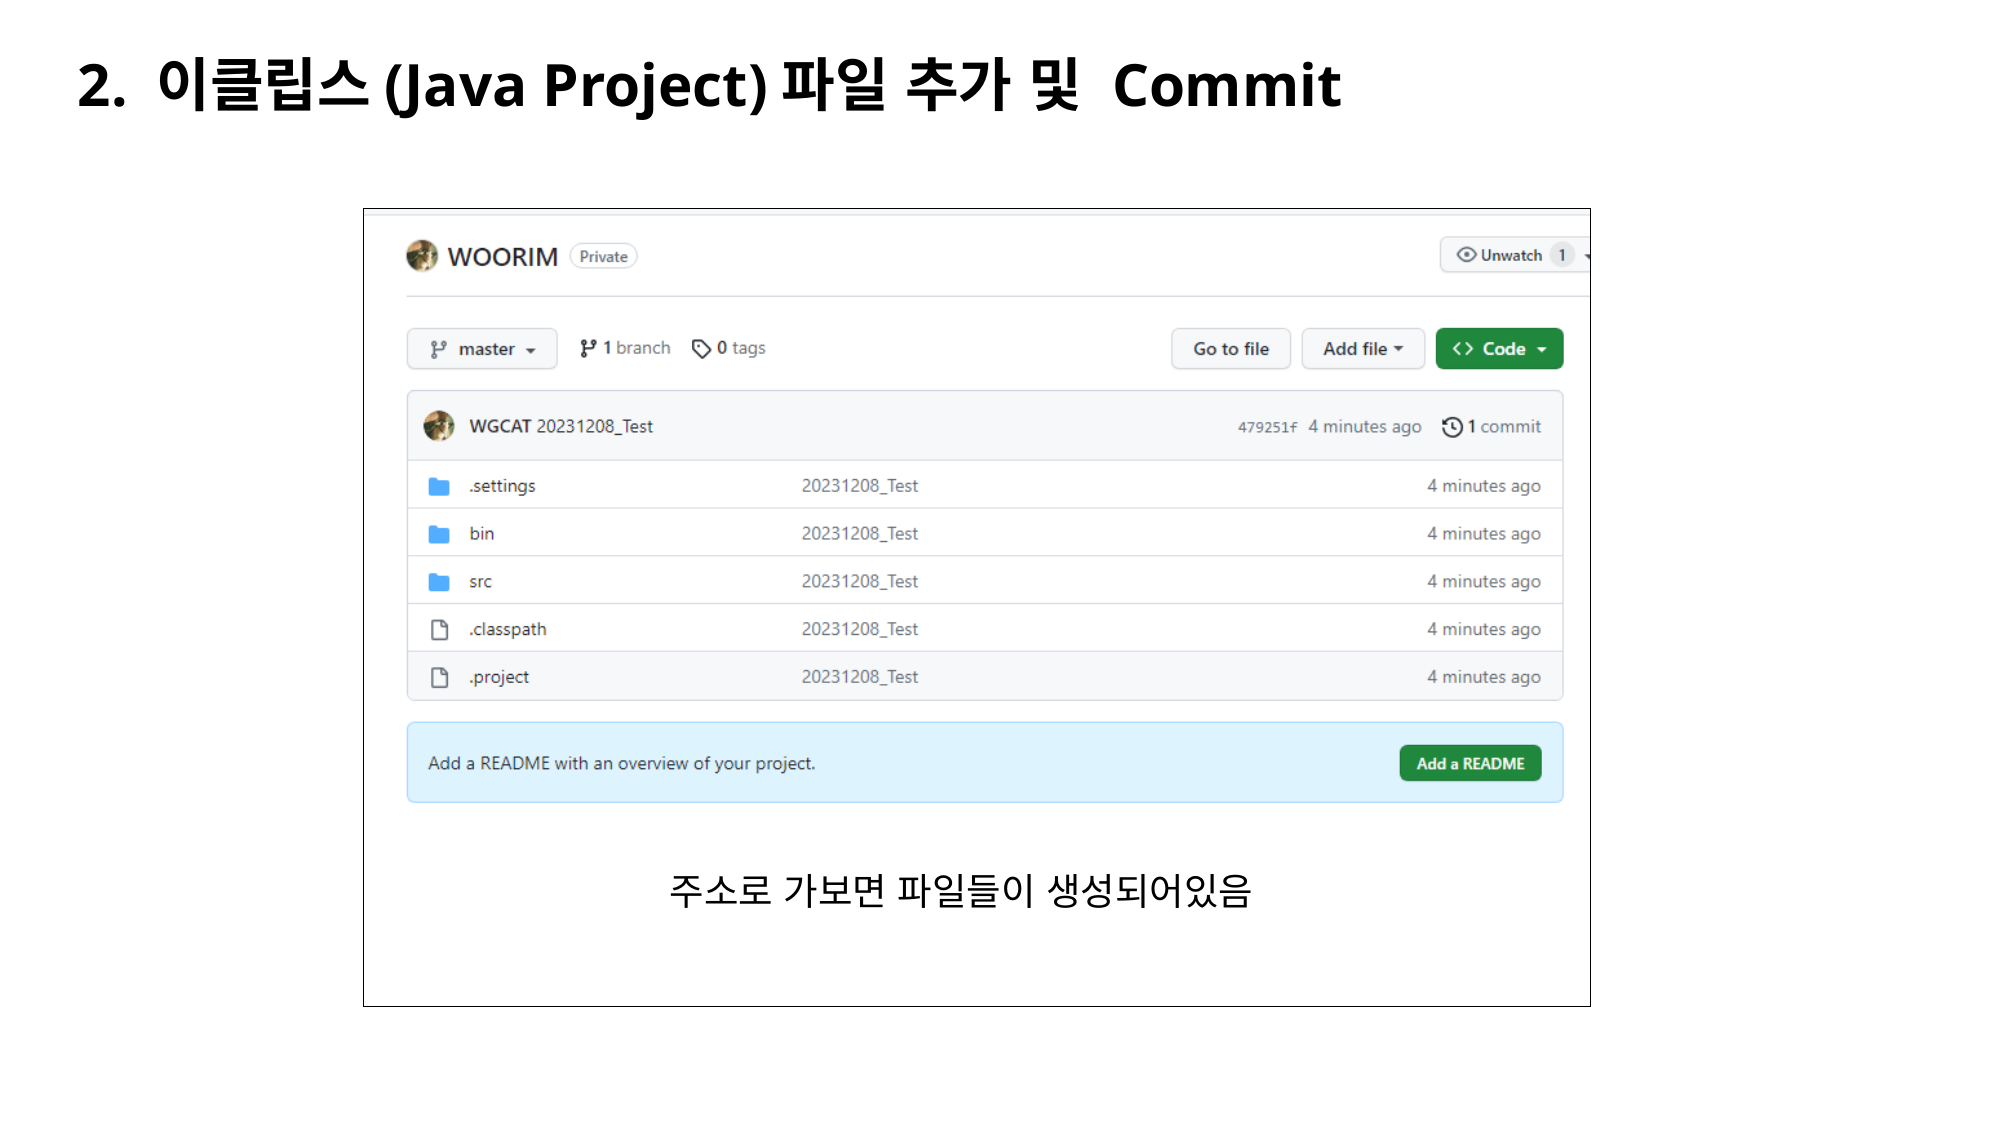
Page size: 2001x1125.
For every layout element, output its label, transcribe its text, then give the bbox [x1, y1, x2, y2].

text_box 2. 이클립스(Java Project)파일 추가 및 Commit [63, 40, 1534, 126]
picture [363, 208, 1591, 1007]
